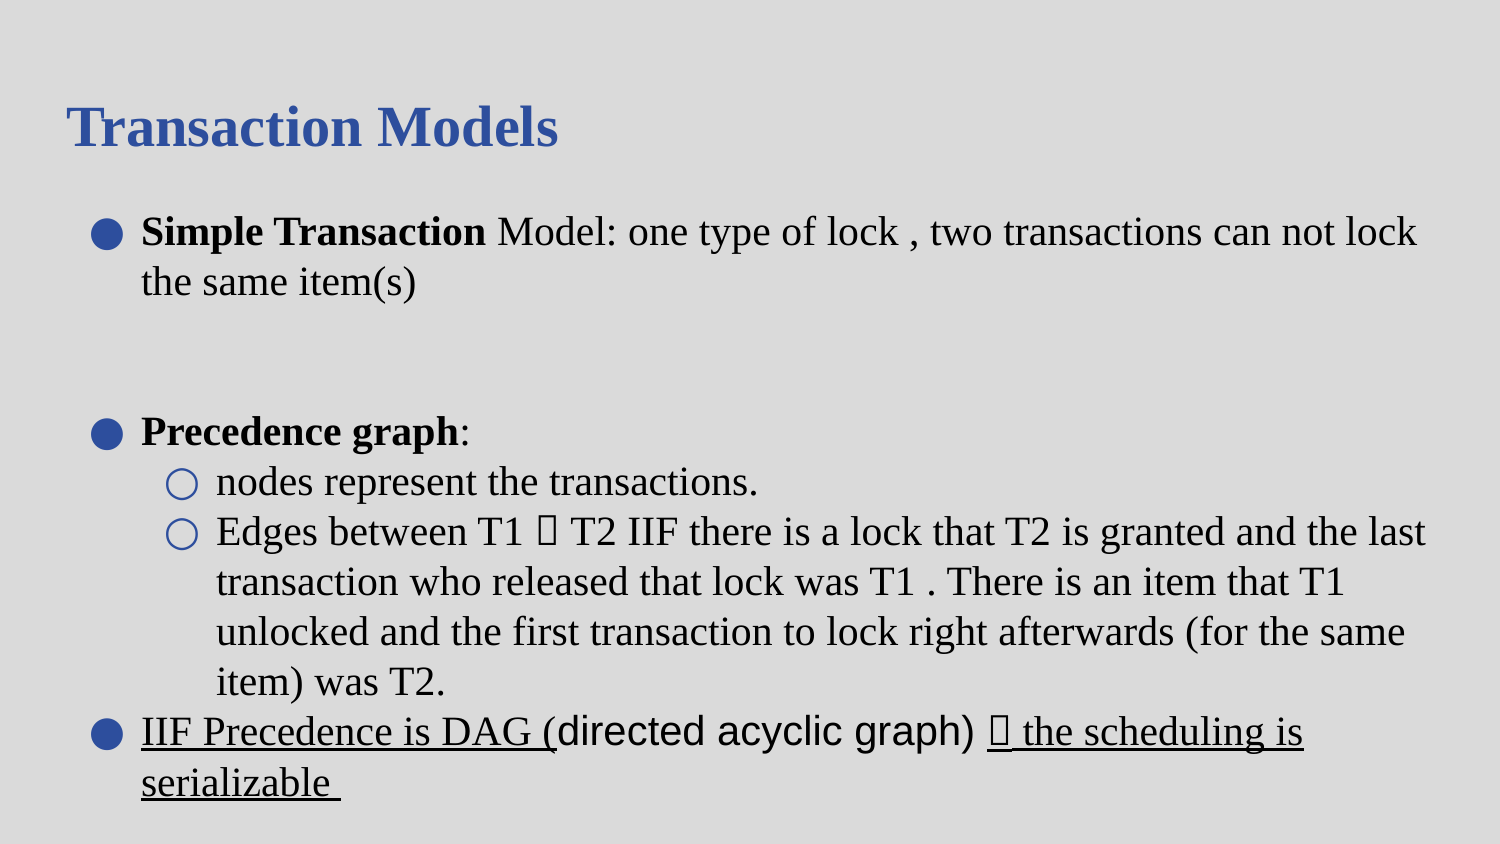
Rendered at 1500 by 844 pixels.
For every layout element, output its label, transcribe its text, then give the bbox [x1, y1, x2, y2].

title Transaction Models [51, 72, 1449, 167]
list Simple Transaction Model: one type of lock , two transactions can not lock the same item(s) Precedence graph: nodes represent the transactions. Edges between T1  T2 IIF there is a lock that T2 is granted and the last transaction who released that lock was T1 . There is an item that T1 unlocked and the first transaction to lock right afterwards (for the same item) was T2. IIF Precedence is DAG (directed acyclic graph)  the scheduling is serializable [51, 189, 1449, 750]
